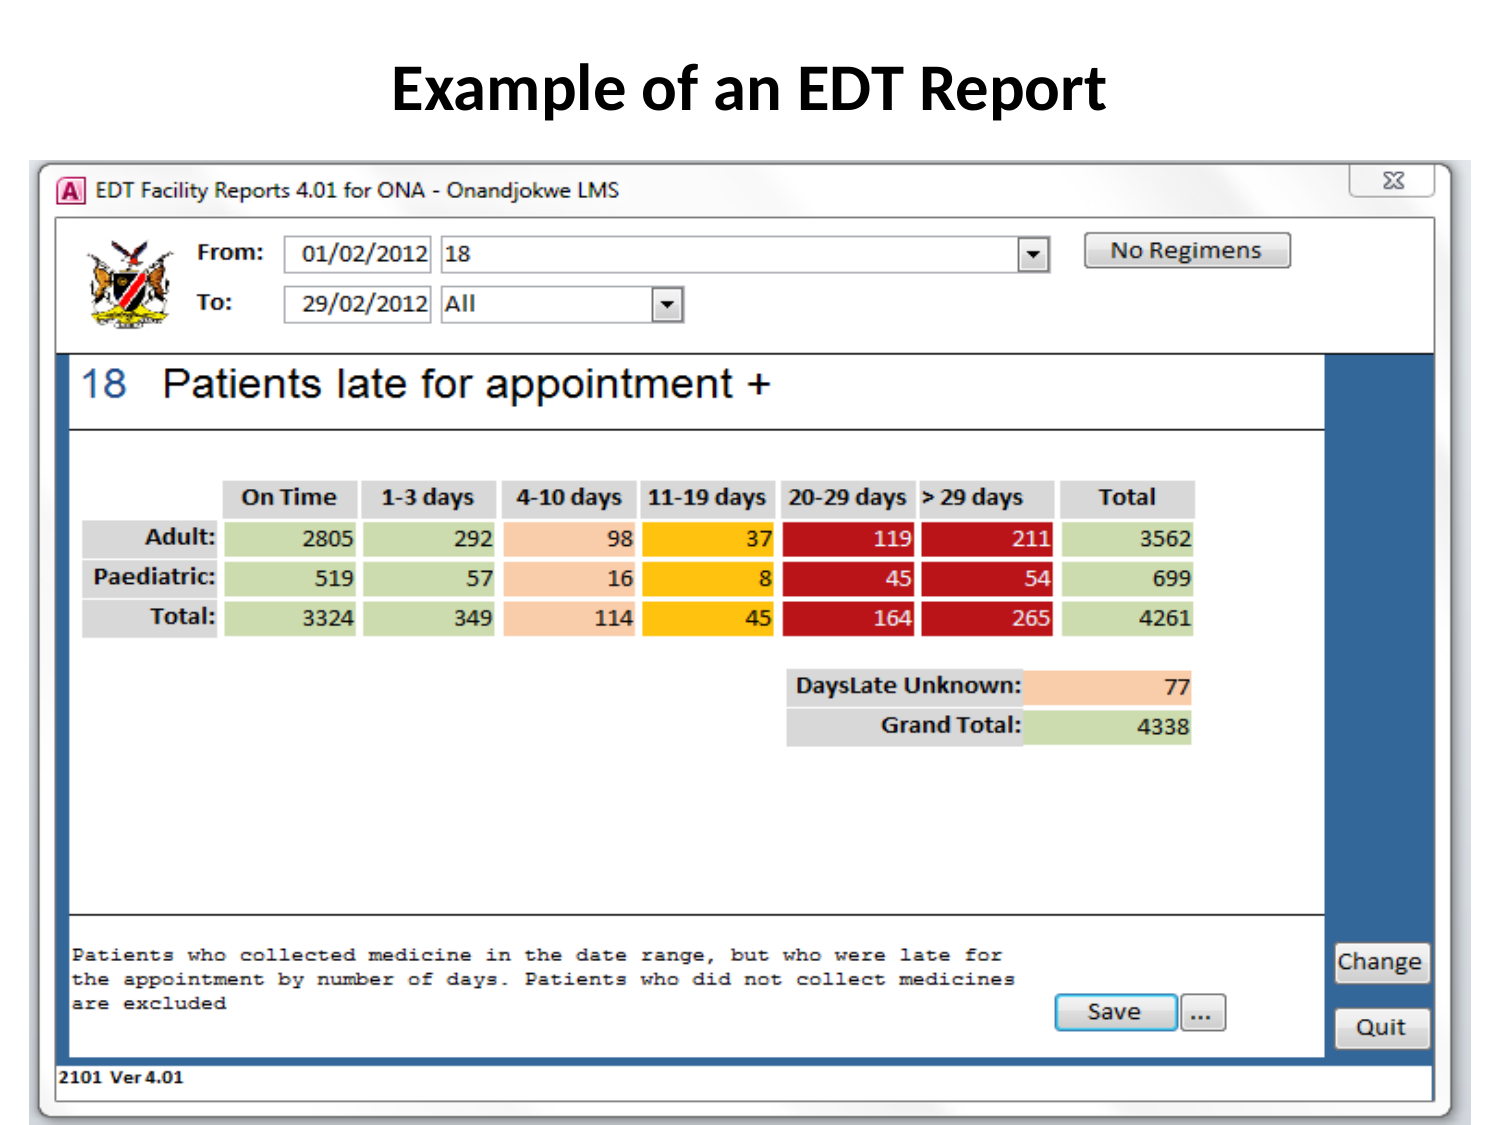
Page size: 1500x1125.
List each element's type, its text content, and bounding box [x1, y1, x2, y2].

picture [29, 160, 1471, 1125]
title Example of an EDT Report [75, 30, 1425, 138]
